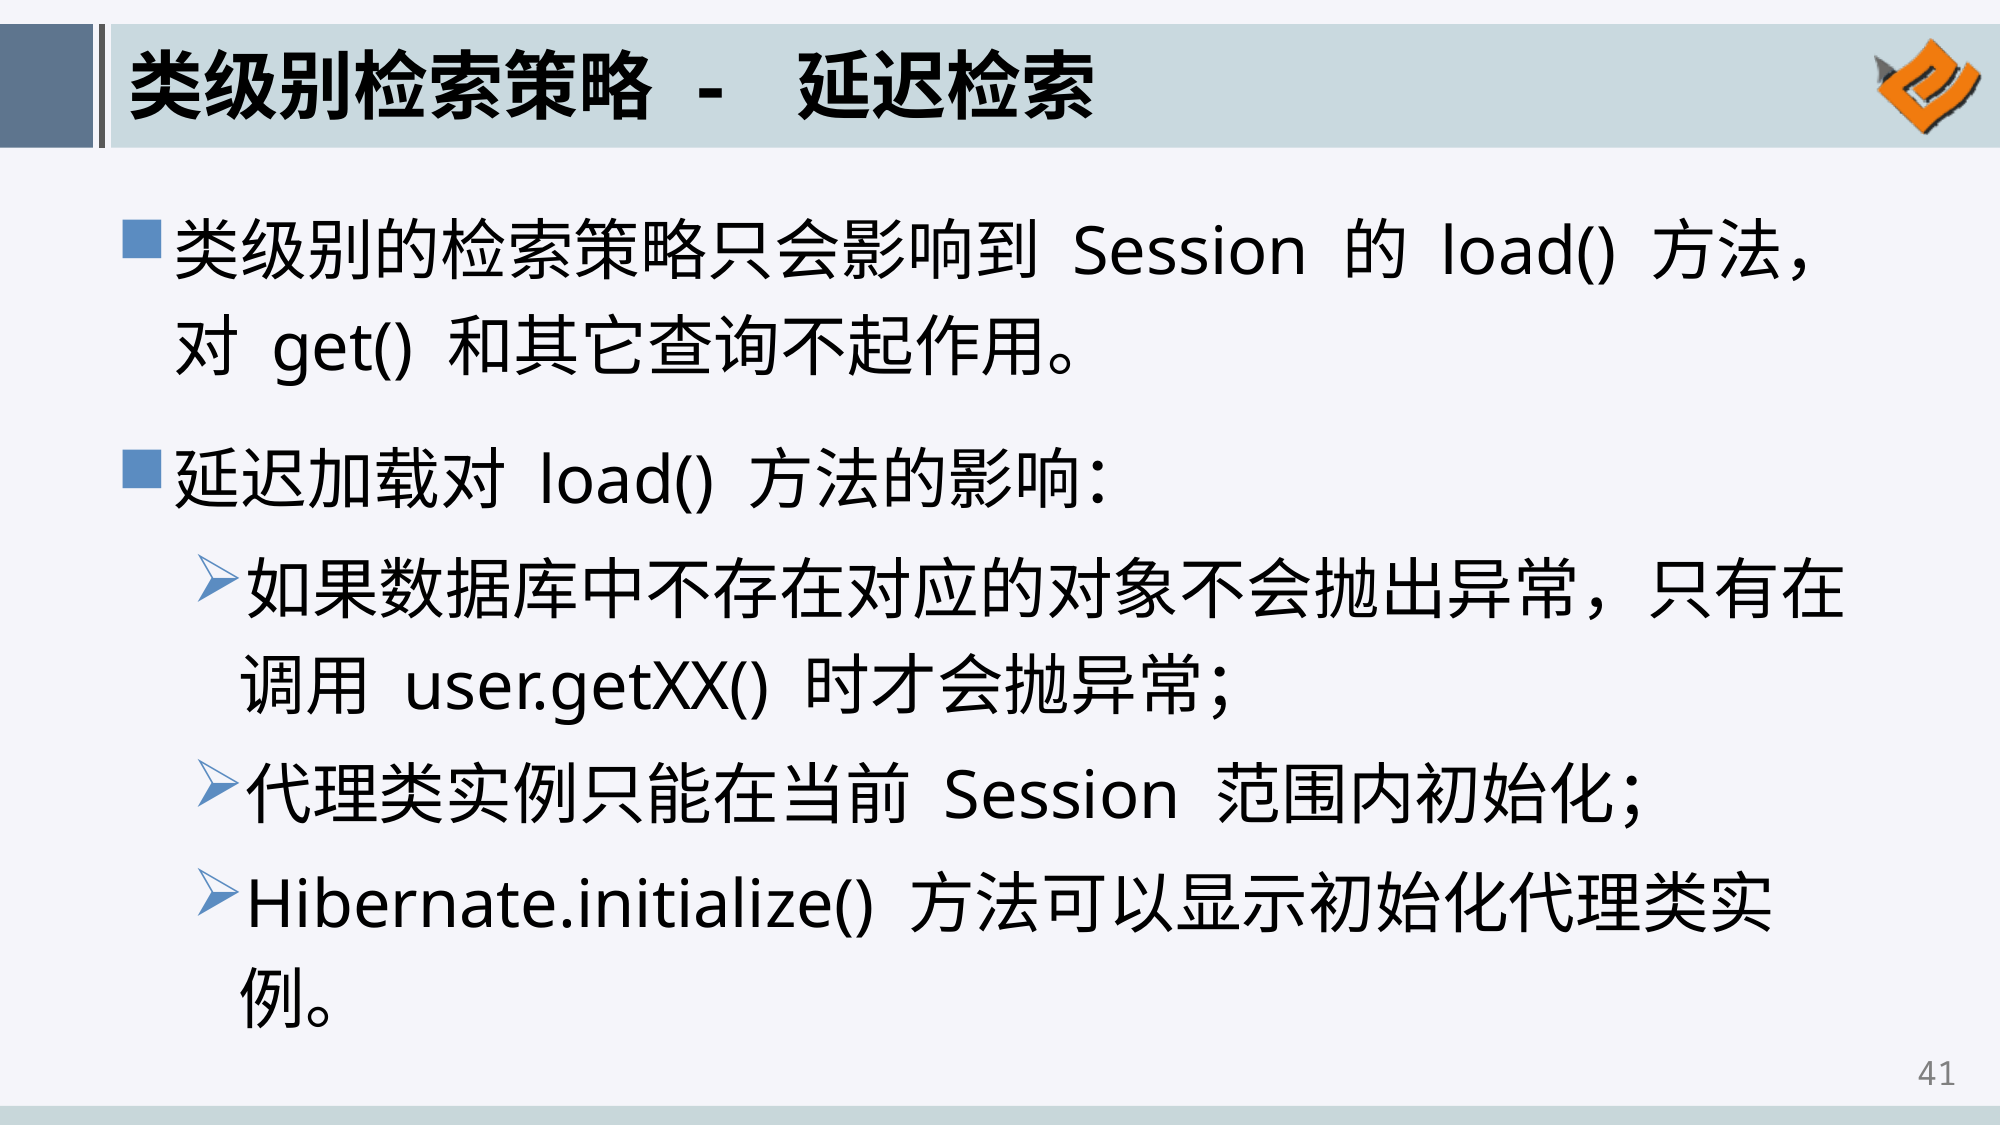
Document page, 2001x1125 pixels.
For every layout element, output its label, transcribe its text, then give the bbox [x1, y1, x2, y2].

title 类级别检索策略 - 延迟检索 [114, 30, 1845, 141]
picture [1874, 38, 1981, 134]
list 类级别的检索策略只会影响到 Session 的 load() 方法，对 get() 和其它查询不起作用。 延迟加载对 load() 方法的影响： 如果数据库中不存在对应的对象不会抛出异常，只有在调用 user.getXX() 时才会抛异常； 代理类实例只能在当前 Session 范围内初始化； Hibernate.initialize() 方法可以显示初始化代理类实例。 [102, 184, 1922, 1035]
